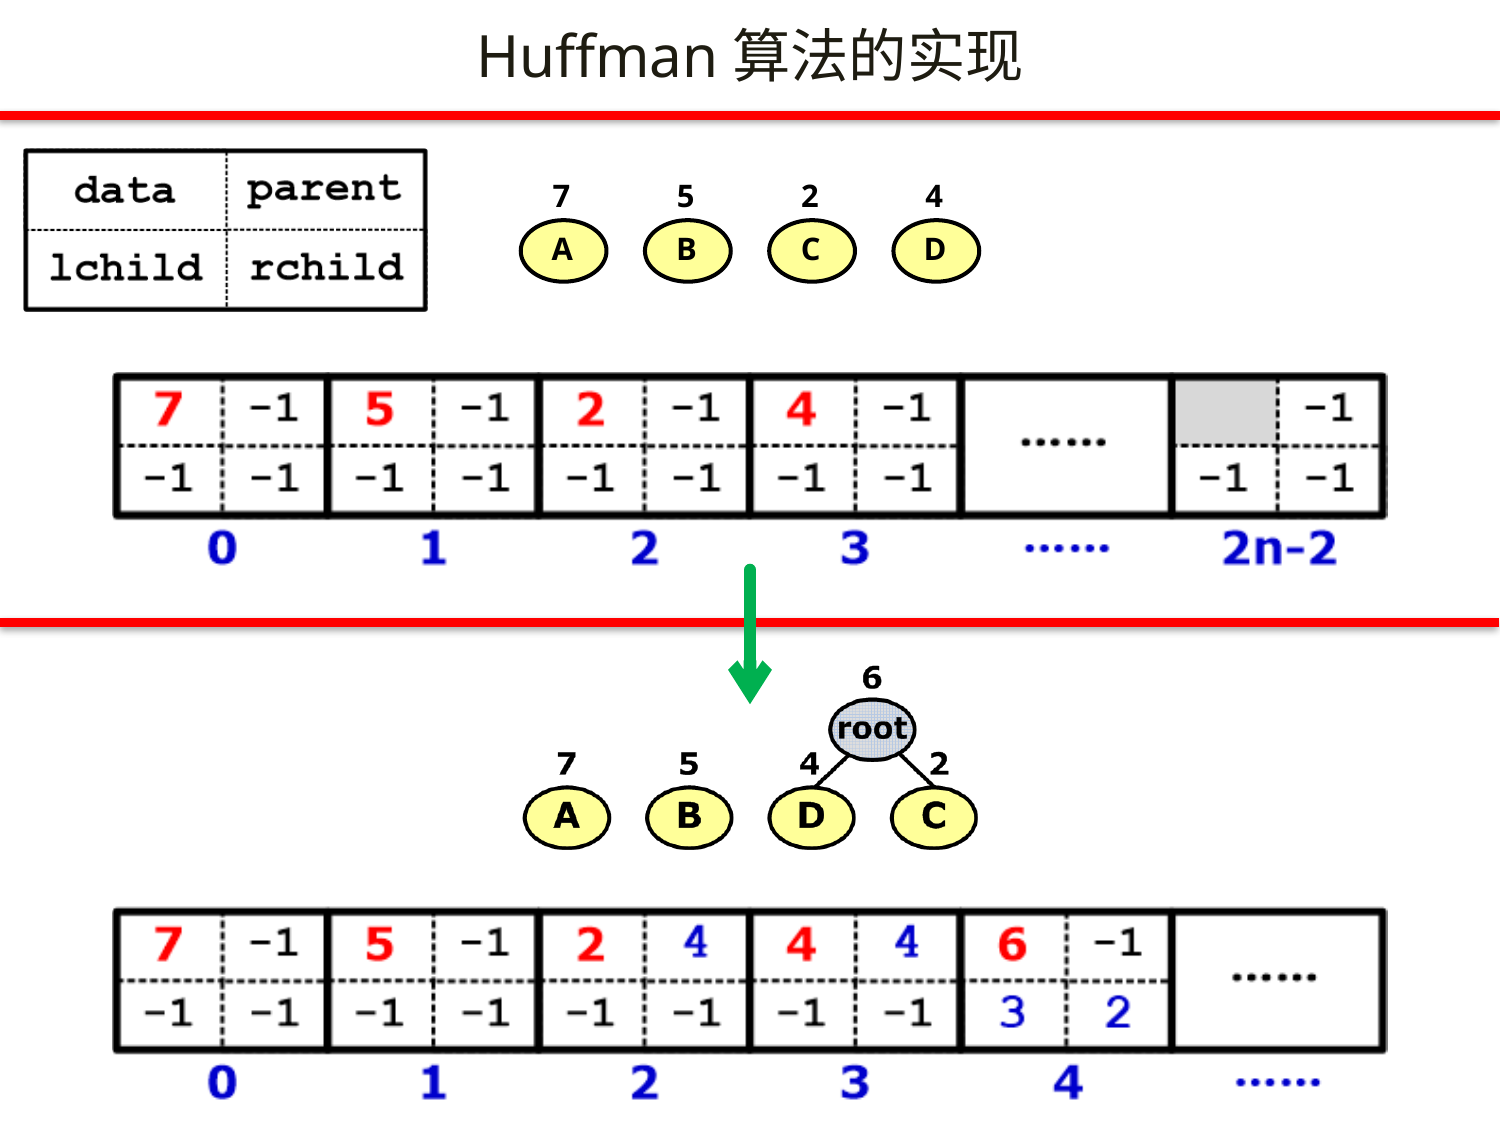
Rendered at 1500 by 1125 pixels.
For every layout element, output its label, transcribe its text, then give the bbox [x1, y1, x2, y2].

picture [522, 656, 978, 850]
text_box Huffman算法的实现 [0, 3, 1500, 106]
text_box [516, 173, 983, 286]
picture [112, 904, 1388, 1116]
picture [23, 148, 429, 312]
picture [112, 371, 1388, 581]
